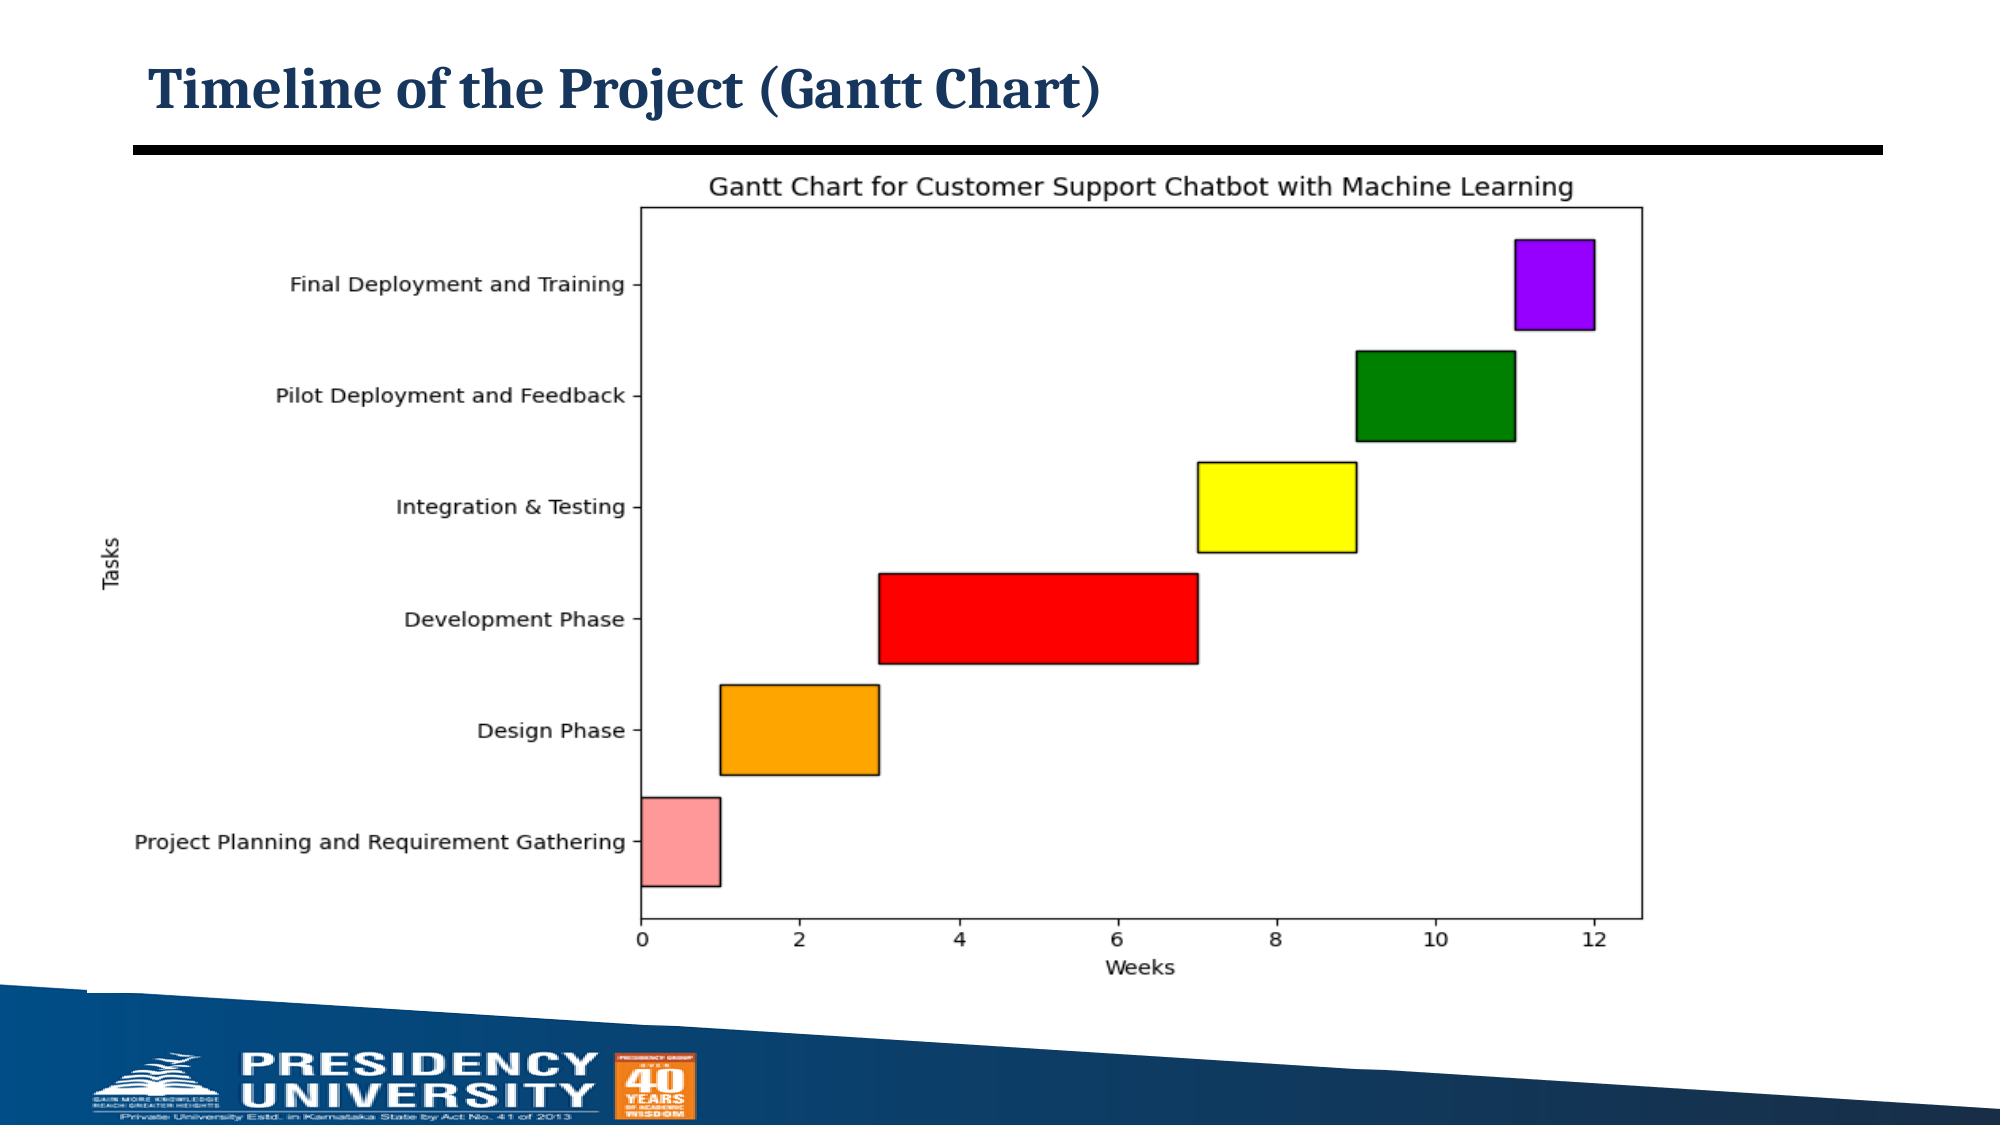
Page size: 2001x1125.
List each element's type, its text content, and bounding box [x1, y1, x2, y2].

title Timeline of the Project (Gantt Chart) [133, 45, 1884, 125]
picture [0, 162, 2000, 1125]
